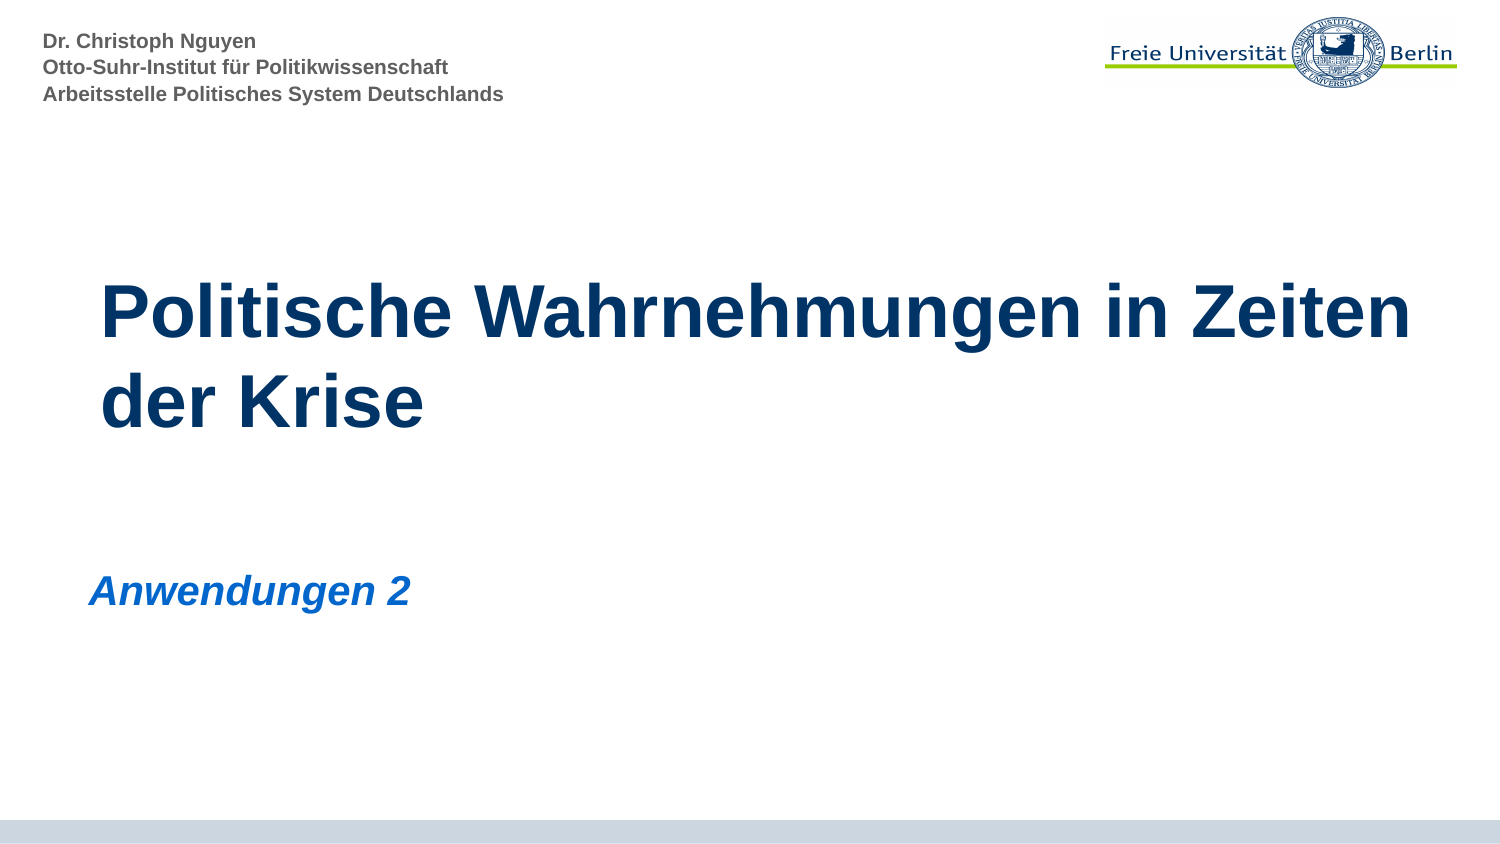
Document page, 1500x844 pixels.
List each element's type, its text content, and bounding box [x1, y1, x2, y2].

title Politische Wahrnehmungen in Zeiten der Krise [40, 261, 1483, 444]
subtitle Anwendungen 2 [29, 563, 1424, 712]
picture [1105, 17, 1457, 88]
